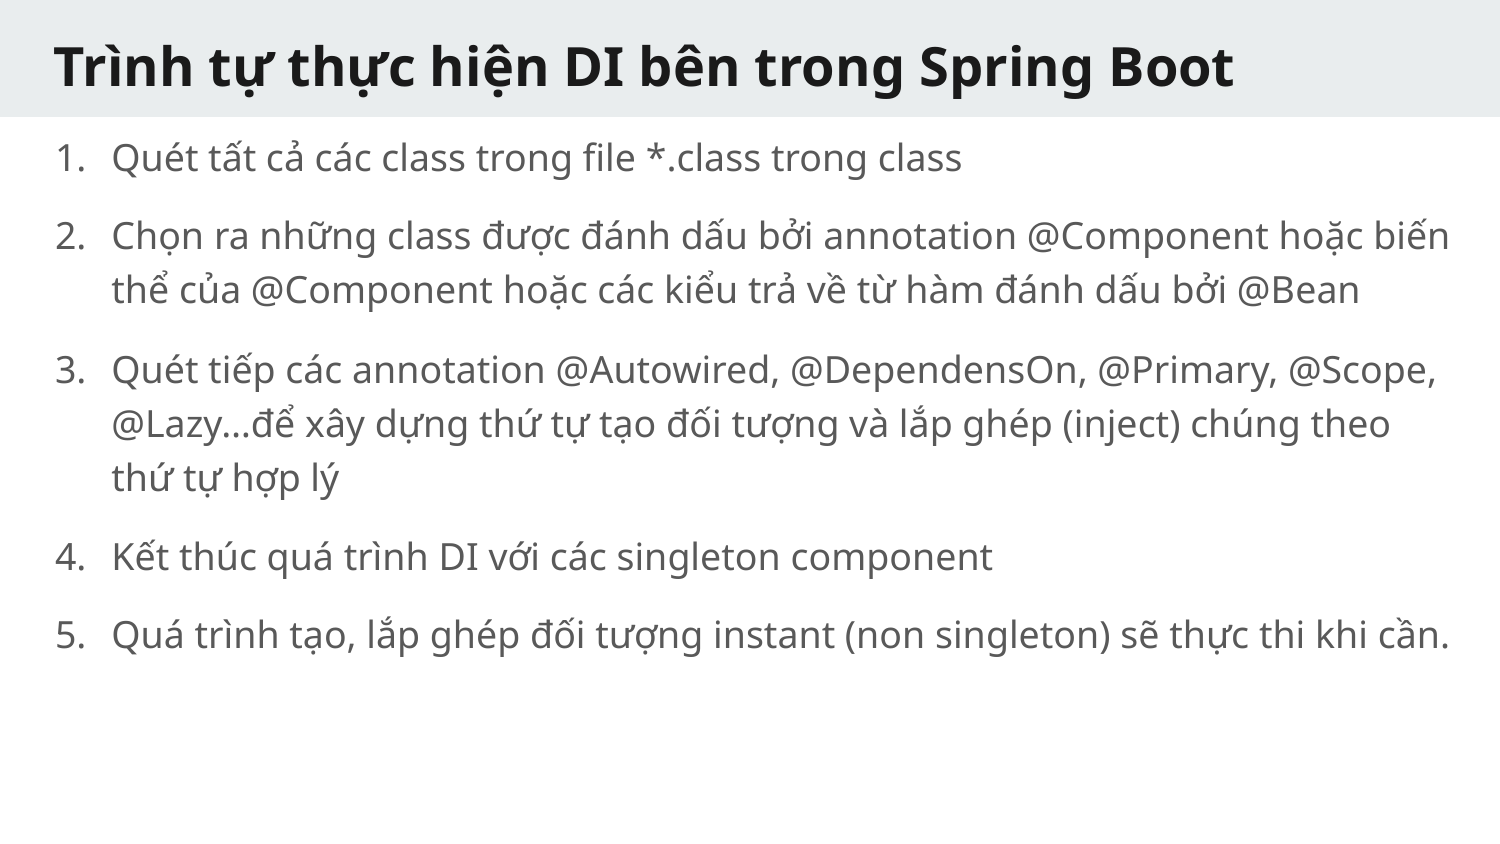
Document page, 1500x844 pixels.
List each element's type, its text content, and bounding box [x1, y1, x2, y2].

title Trình tự thực hiện DI bên trong Spring Boot [38, 17, 1467, 106]
list Quét tất cả các class trong file *.class trong class Chọn ra những class được đánh dấu bởi annotation @Component hoặc biến thể của @Component hoặc các kiểu trả về từ hàm đánh dấu bởi @Bean Quét tiếp các annotation @Autowired, @DependensOn, @Primary, @Scope, @Lazy…để xây dựng thứ tự tạo đối tượng và lắp ghép (inject) chúng theo thứ tự hợp lý Kết thúc quá trình DI với các singleton component Quá trình tạo, lắp ghép đối tượng instant (non singleton) sẽ thực thi khi cần. [21, 109, 1469, 808]
